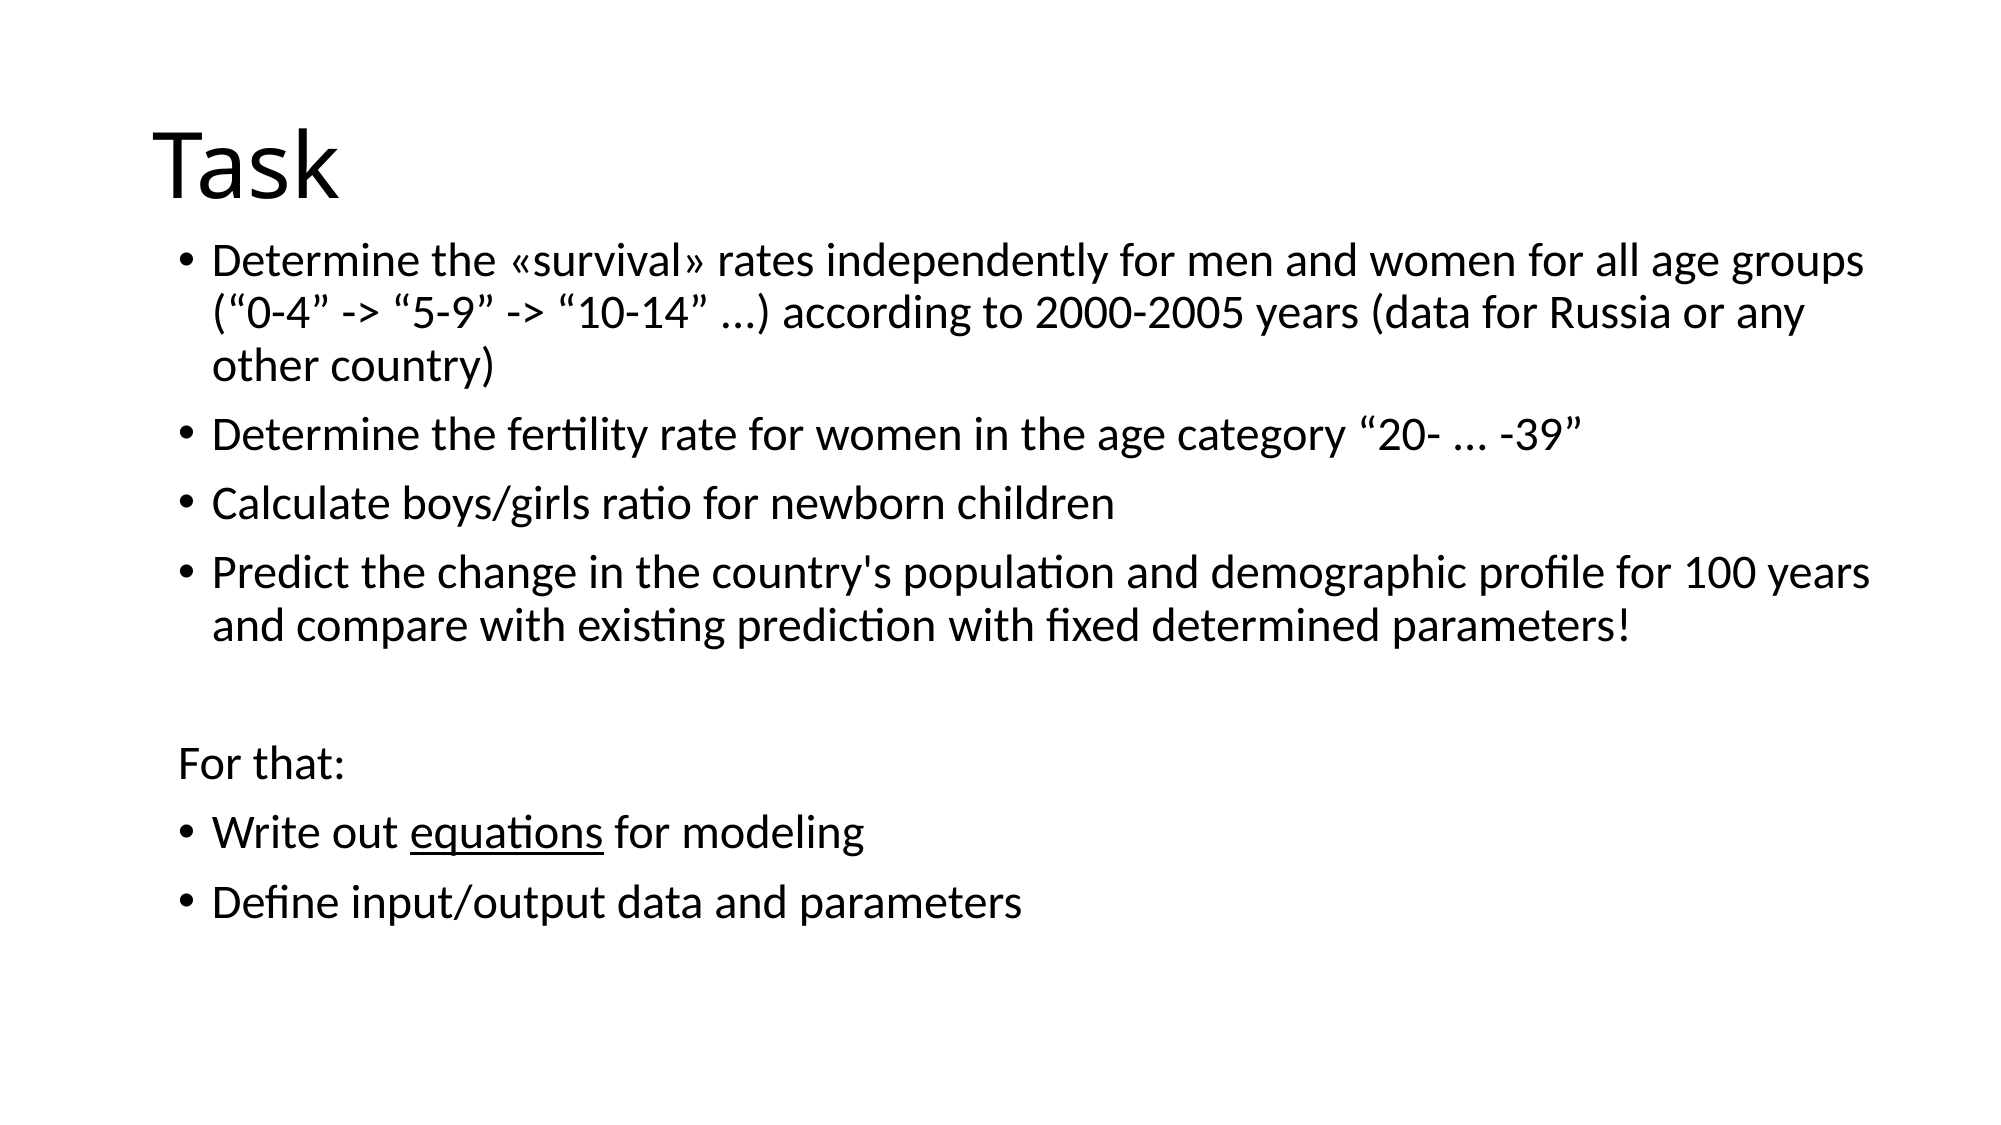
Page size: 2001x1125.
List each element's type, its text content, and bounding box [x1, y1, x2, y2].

title Task [137, 59, 1863, 278]
list Determine the «survival» rates independently for men and women for all age groups (“0-4” -> “5-9” -> “10-14” ...) according to 2000-2005 years (data for Russia or any other country) Determine the fertility rate for women in the age category “20- ... -39” Calculate boys/girls ratio for newborn children Predict the change in the country's population and demographic profile for 100 years and compare with existing prediction with fixed determined parameters! For that: Write out equations for modeling Define input/output data and parameters [163, 227, 1889, 942]
